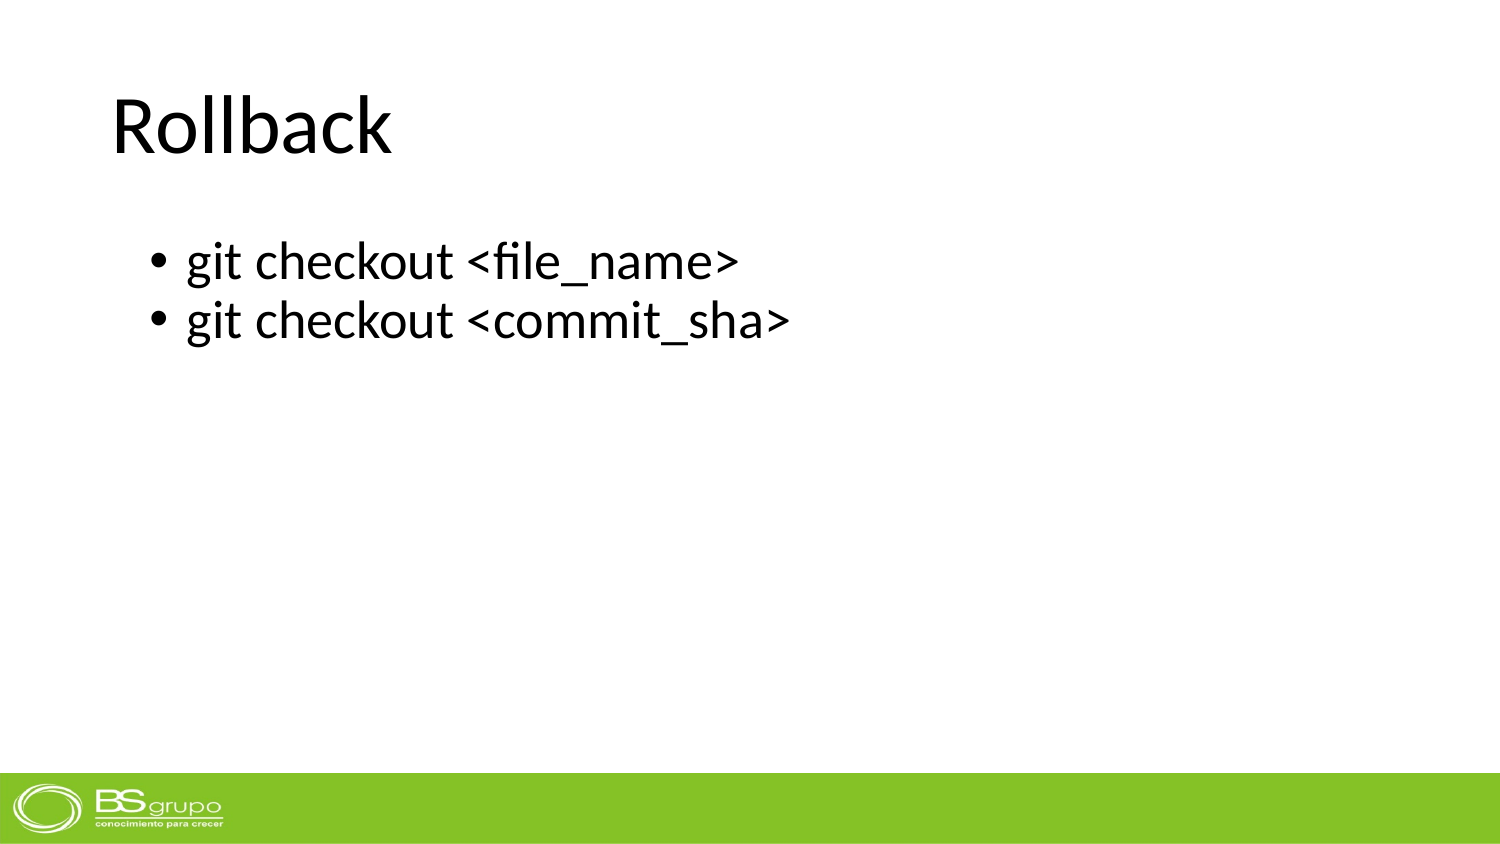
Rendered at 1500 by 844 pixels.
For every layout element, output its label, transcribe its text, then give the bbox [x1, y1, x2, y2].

picture [0, 773, 1500, 844]
title Rollback [103, 44, 1397, 208]
list git checkout <file_name> git checkout <commit_sha> [103, 224, 1397, 760]
